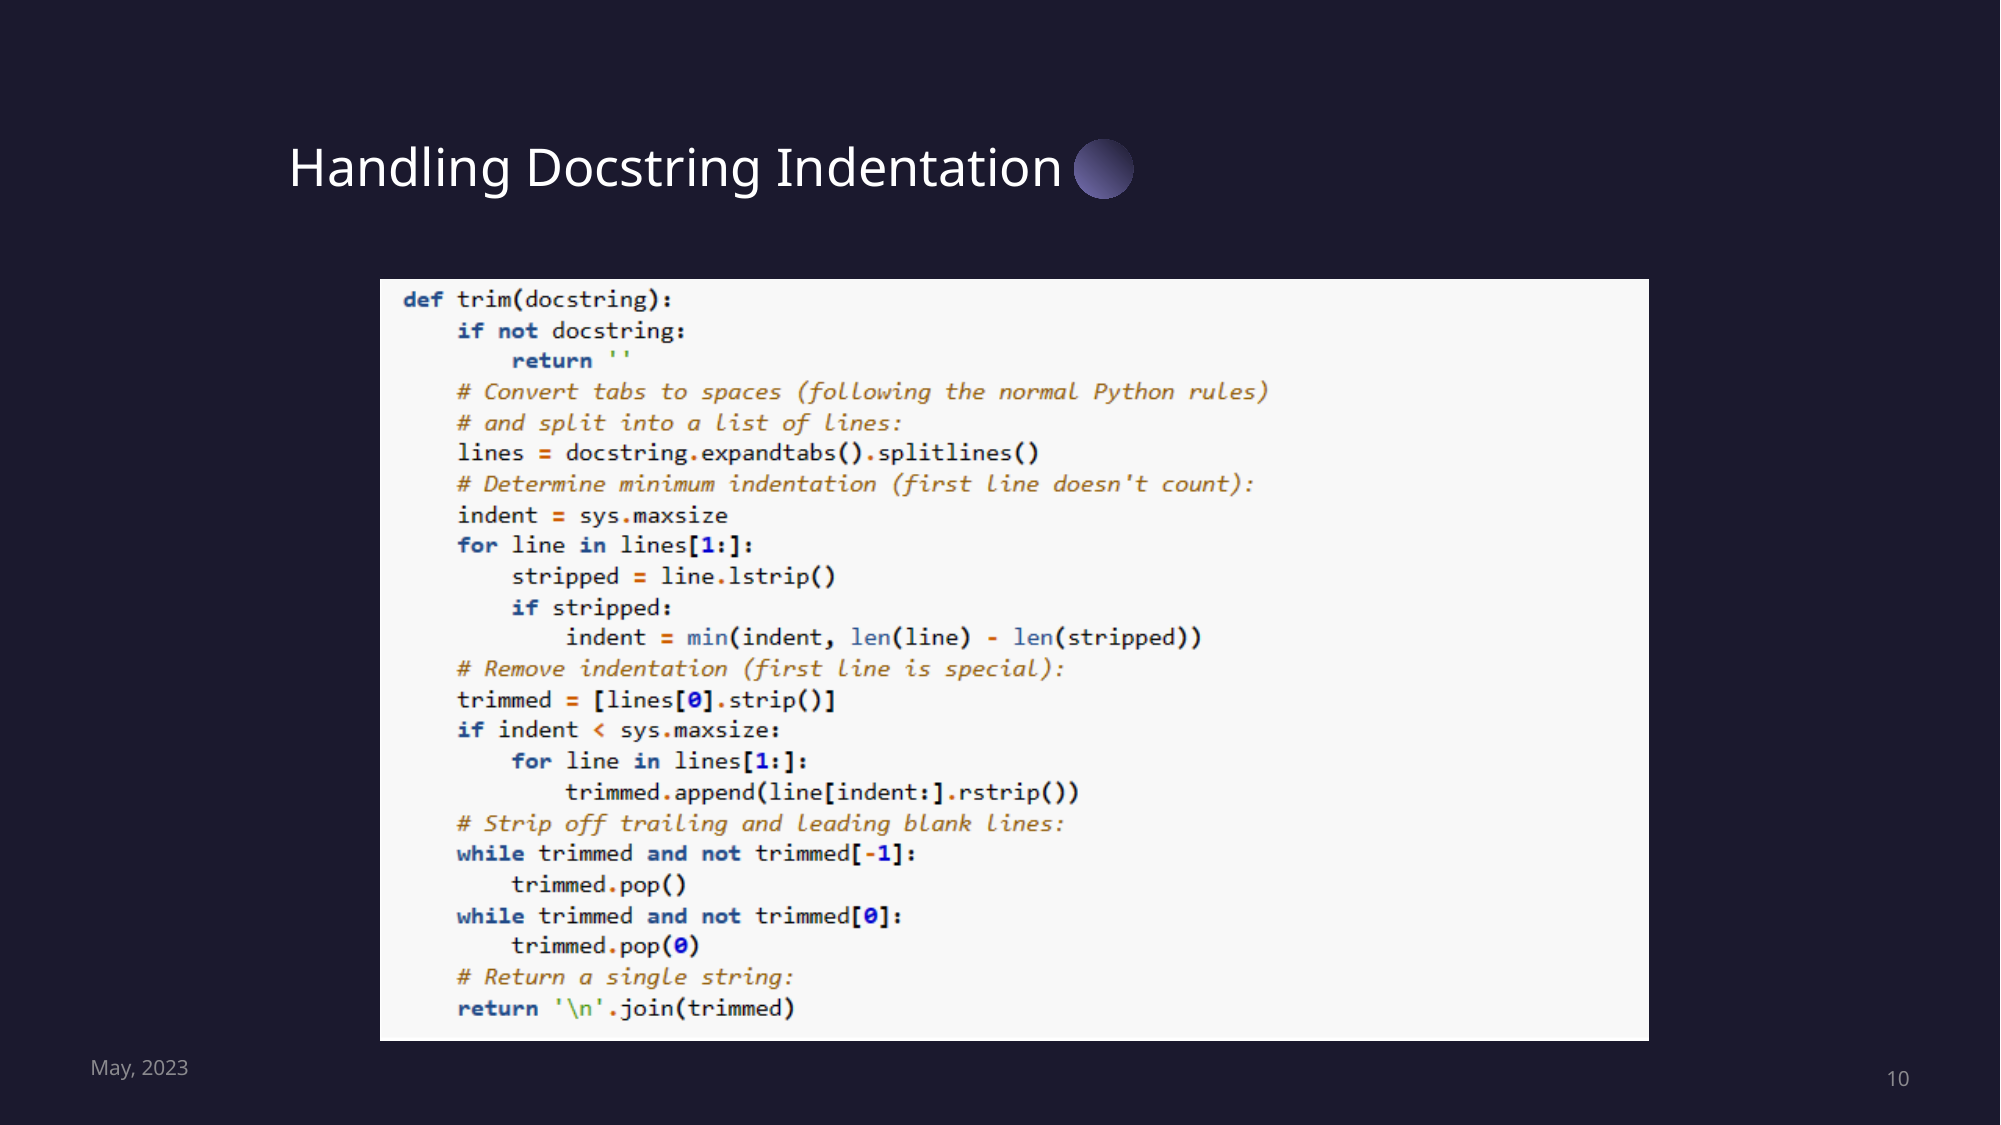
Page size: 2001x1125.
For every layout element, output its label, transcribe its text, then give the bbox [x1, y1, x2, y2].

slide_number 10 [1632, 1067, 1910, 1093]
picture [380, 279, 1649, 1041]
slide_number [90, 1067, 522, 1093]
text_box Handling Docstring Indentation [274, 126, 1409, 204]
